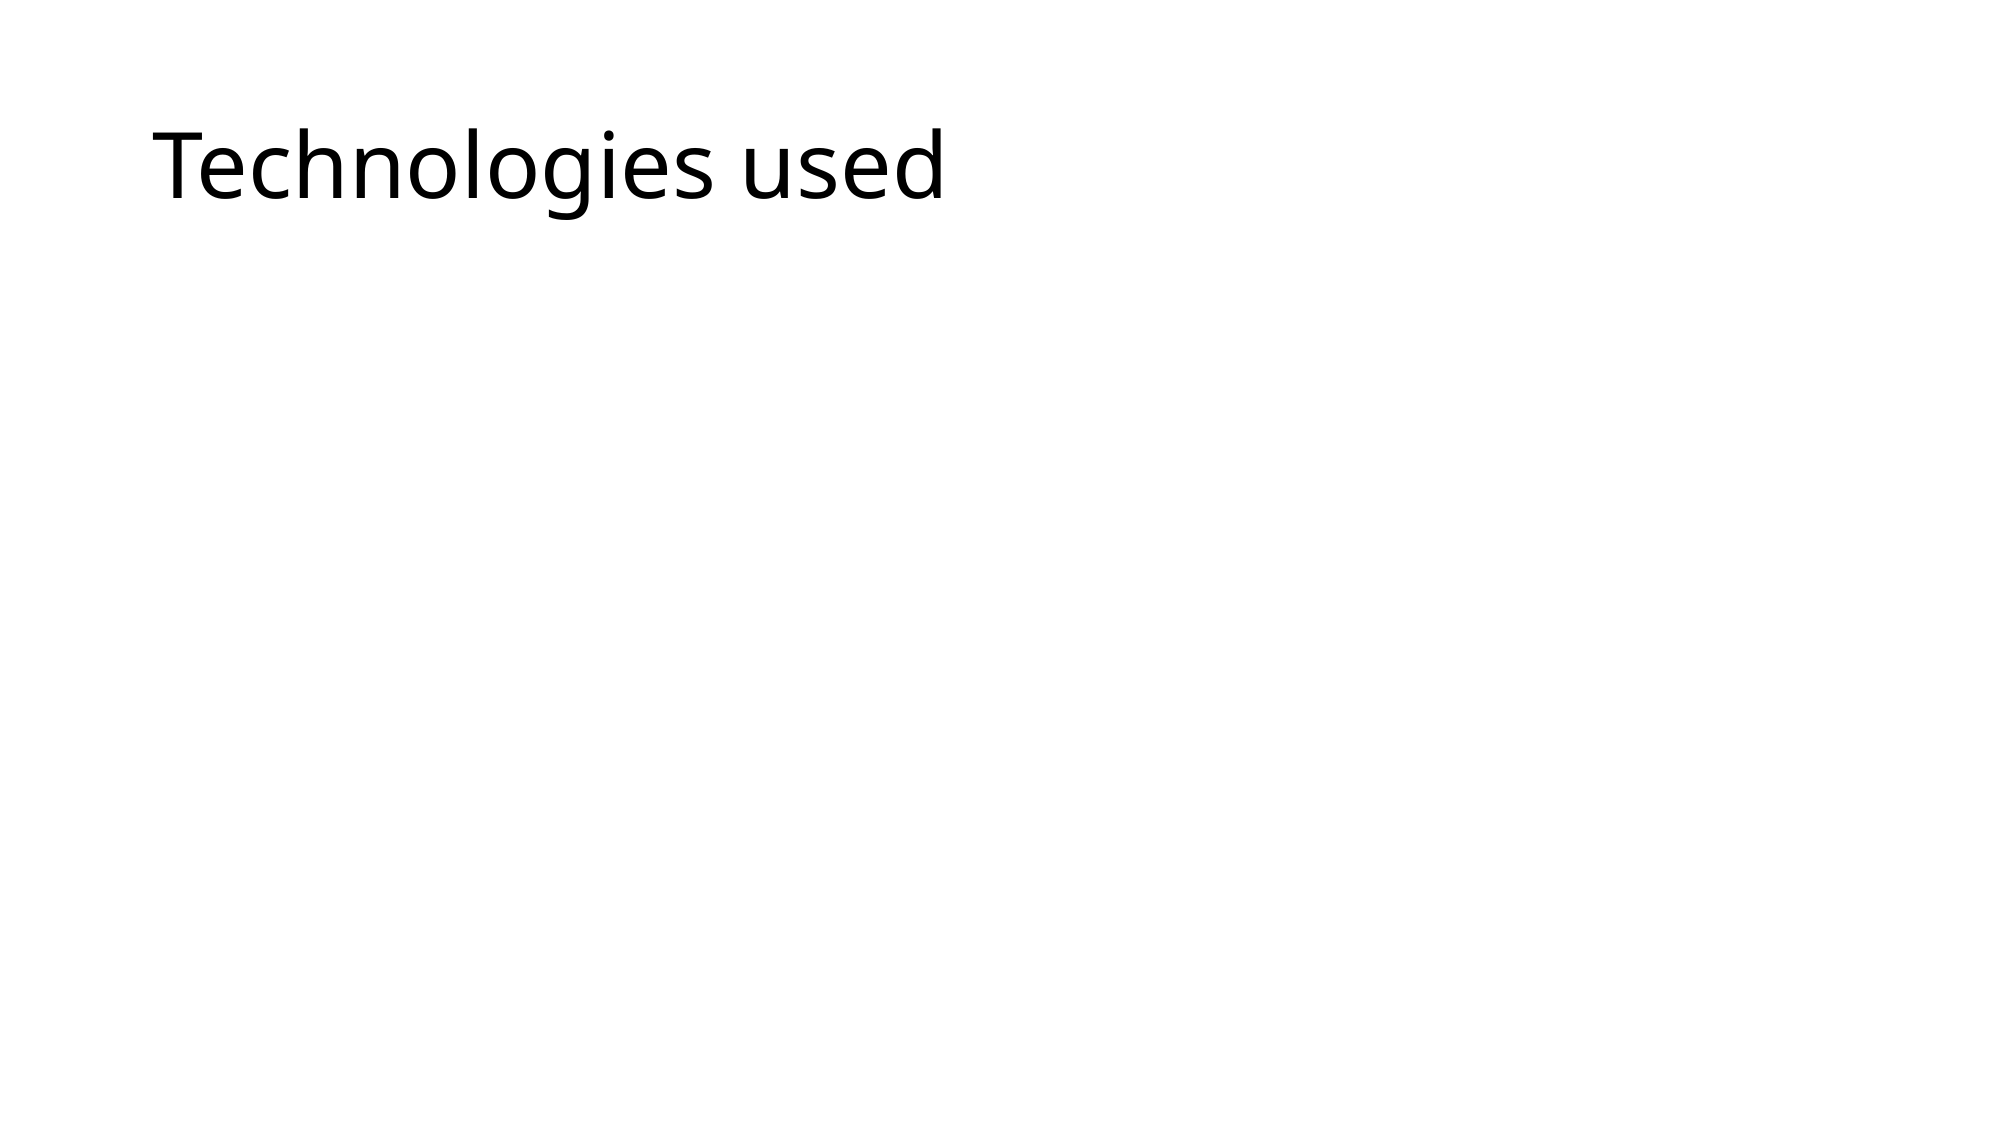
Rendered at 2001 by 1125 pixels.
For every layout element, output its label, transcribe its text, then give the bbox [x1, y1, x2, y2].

title Technologies used [137, 59, 1863, 278]
